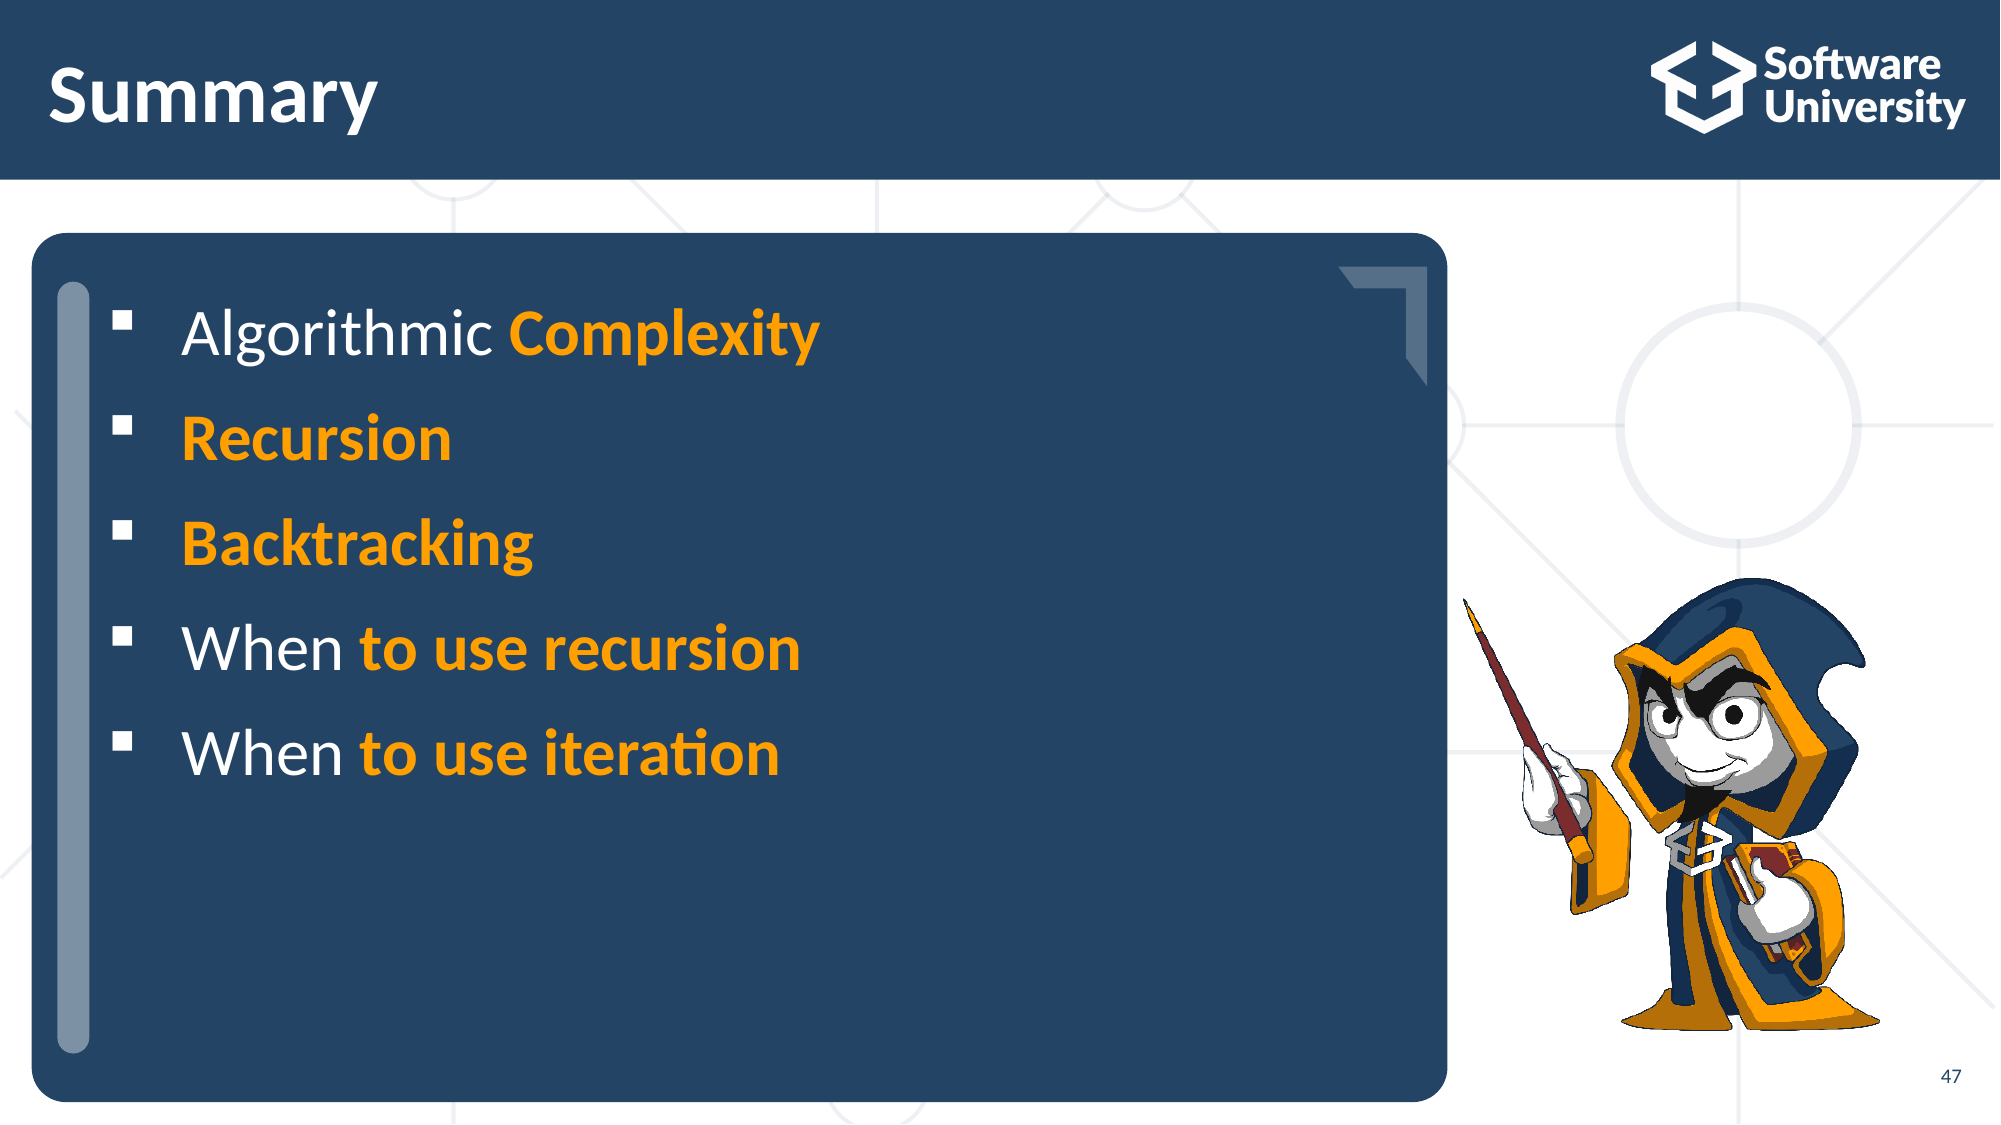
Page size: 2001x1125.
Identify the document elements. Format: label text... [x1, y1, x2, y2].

slide_number 47 [1897, 1049, 1968, 1101]
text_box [31, 232, 1448, 1103]
list … … … [31, 196, 1970, 1050]
picture [1447, 537, 1921, 1050]
title Summary [31, 16, 1591, 162]
picture [1651, 41, 1966, 134]
